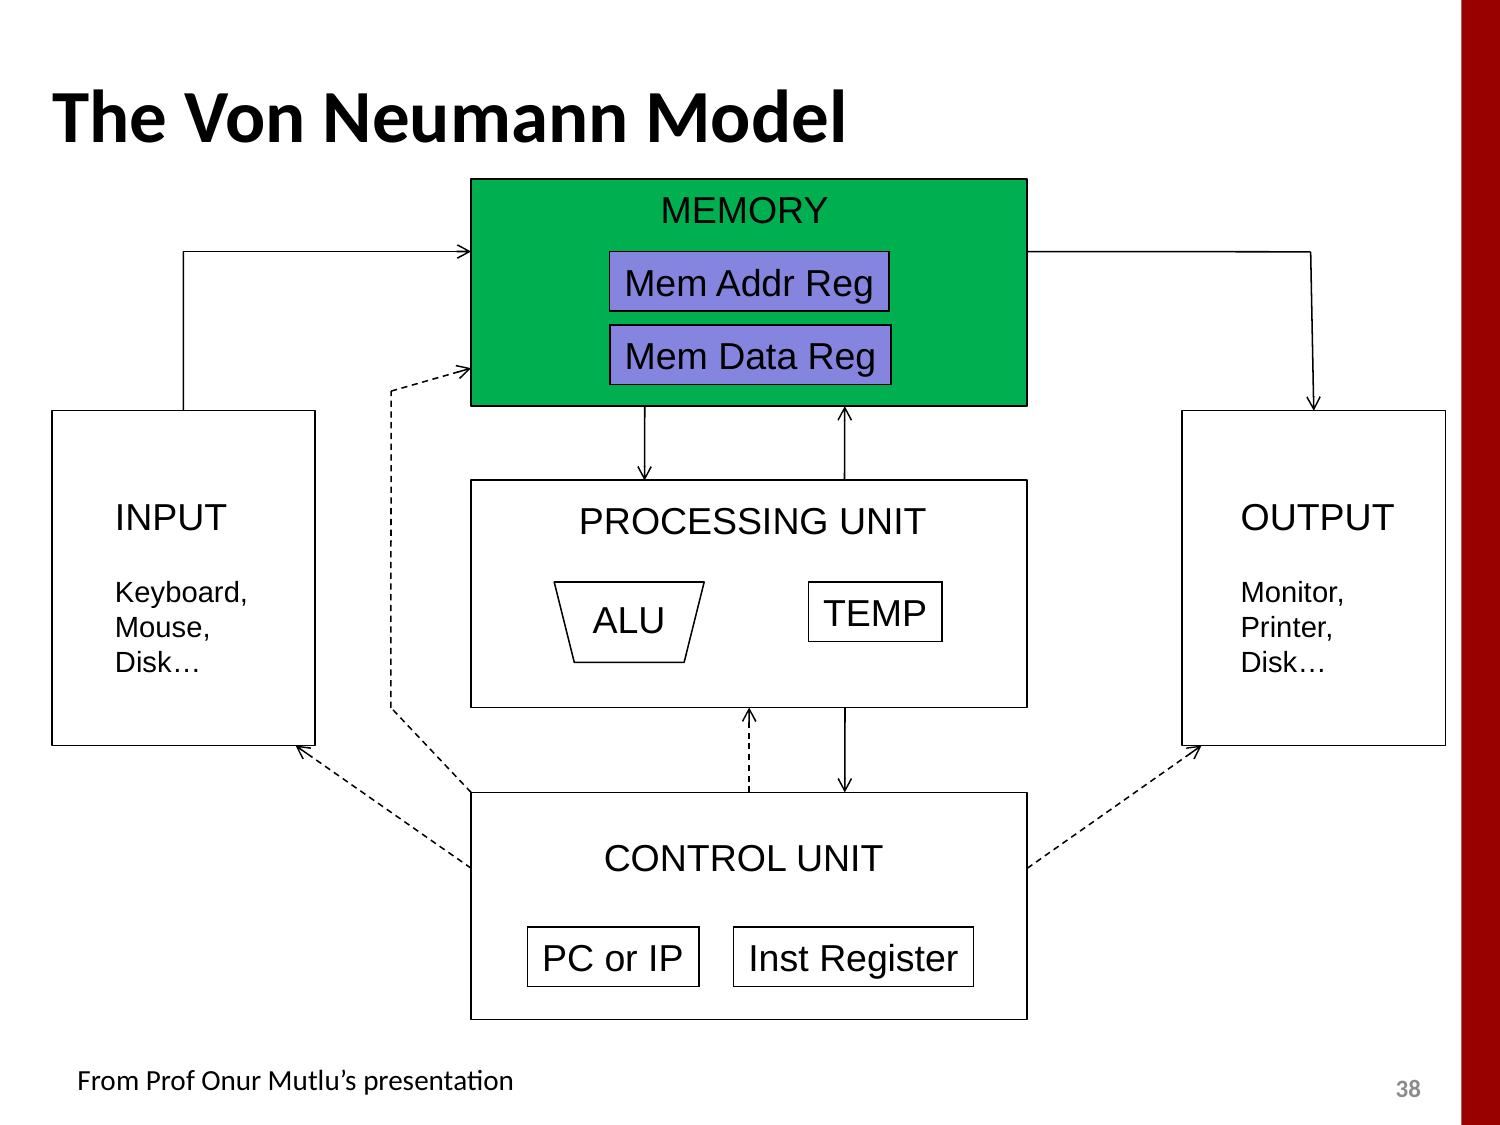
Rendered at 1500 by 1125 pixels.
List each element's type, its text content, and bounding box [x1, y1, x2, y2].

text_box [1232, 329, 1392, 334]
text_box [471, 480, 1028, 708]
text_box INPUT Keyboard, Mouse, Disk… [100, 485, 264, 686]
text_box From Prof Onur Mutlu’s presentation [77, 1061, 515, 1097]
text_box Mem Data Reg [609, 324, 892, 385]
text_box [554, 581, 705, 663]
text_box ALU [577, 588, 681, 648]
text_box TEMP [808, 581, 943, 642]
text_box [390, 367, 472, 392]
text_box CONTROL UNIT [588, 826, 899, 887]
text_box Inst Register [733, 926, 974, 987]
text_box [295, 745, 472, 869]
text_box [1182, 410, 1446, 746]
text_box OUTPUT Monitor, Printer, Disk… [1225, 485, 1410, 686]
text_box PROCESSING UNIT [564, 489, 942, 549]
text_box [1026, 745, 1202, 869]
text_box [388, 709, 474, 791]
text_box [51, 410, 316, 746]
text_box PC or IP [527, 926, 699, 987]
text_box [471, 792, 1028, 1020]
text_box Mem Addr Reg [609, 251, 889, 312]
text_box MEMORY [645, 178, 844, 239]
title The Von Neumann Model [37, 24, 1500, 201]
text_box [471, 178, 1028, 406]
